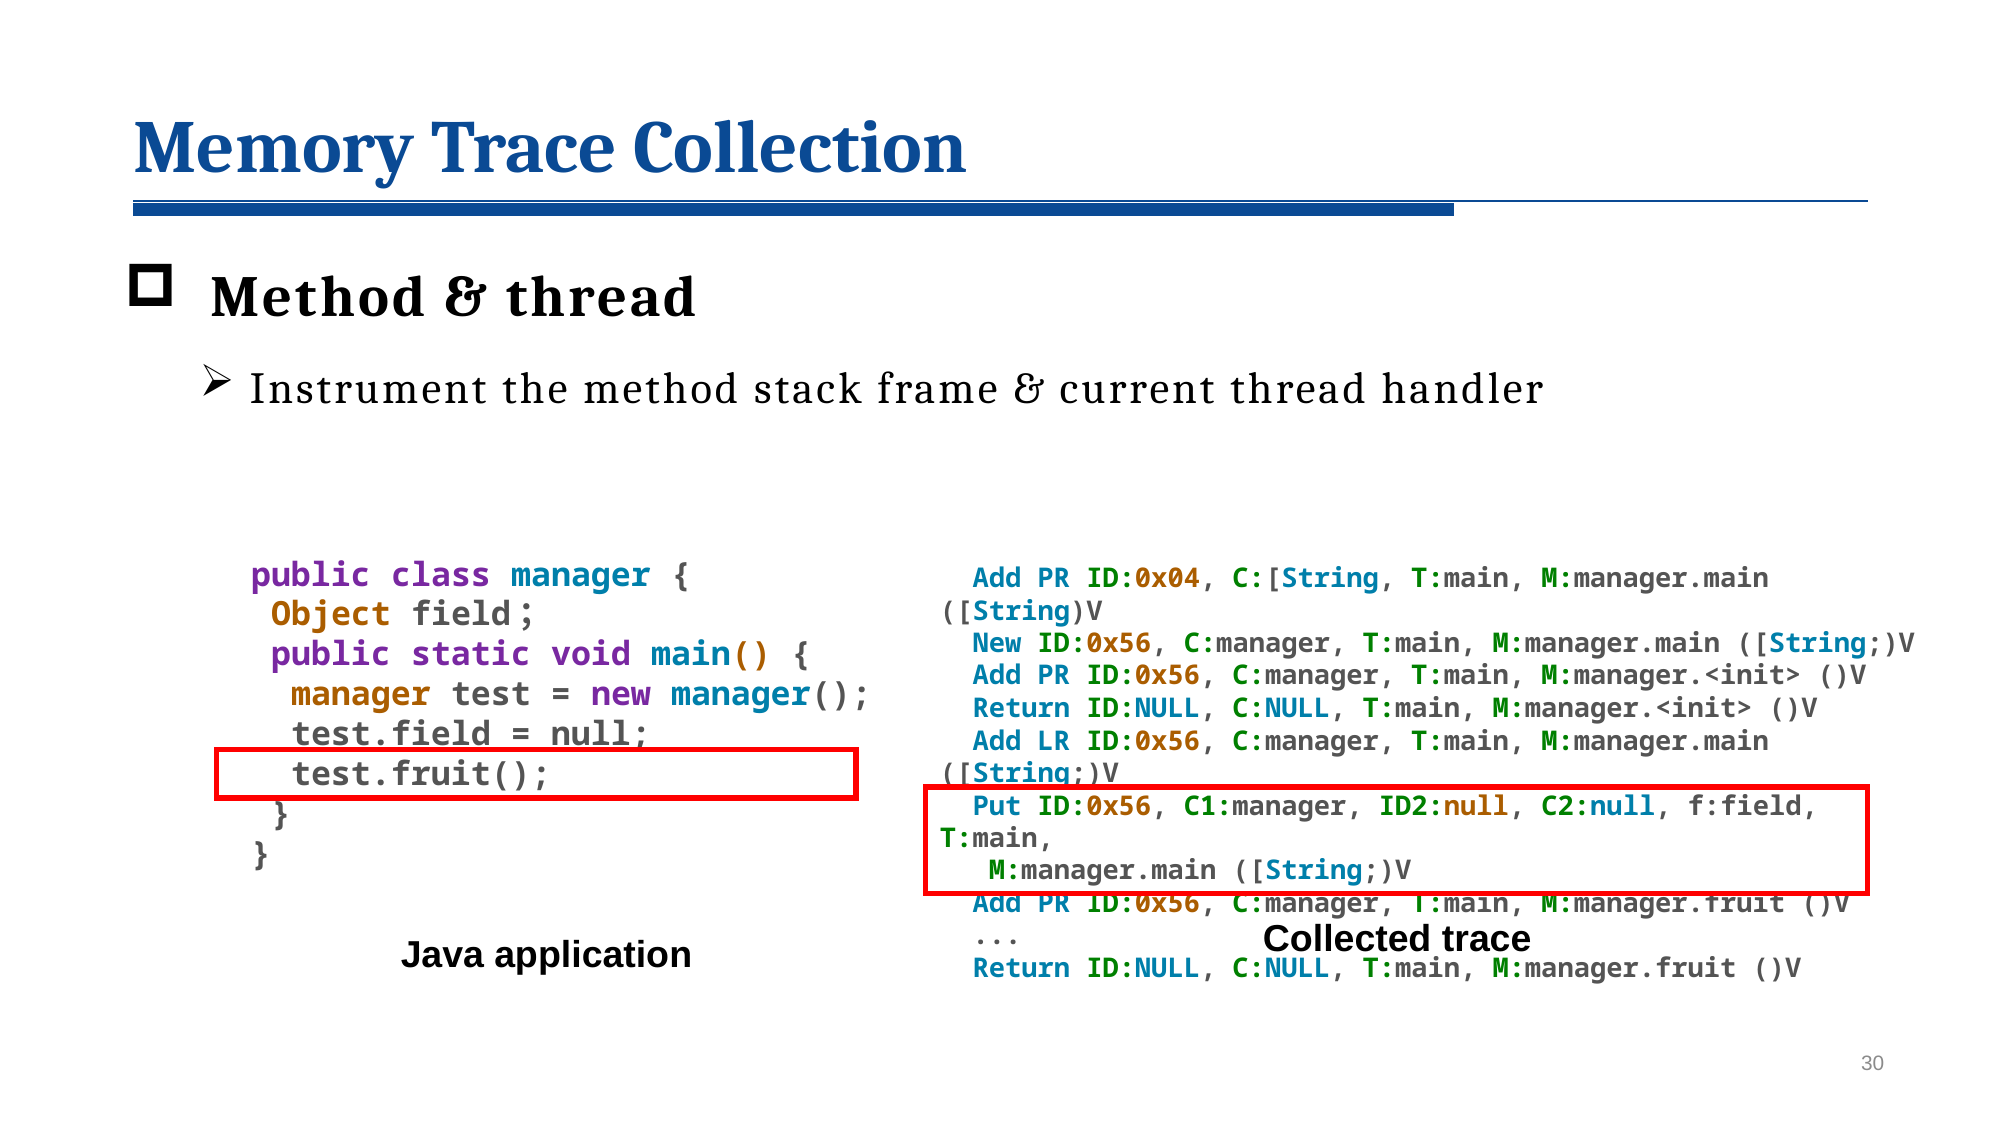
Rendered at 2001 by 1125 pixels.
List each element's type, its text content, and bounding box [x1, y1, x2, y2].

text_box Add PR ID:0x04, C:[String, T:main, M:manager.main ([String)V New ID:0x56, C:manager, T:main, M:manager.main ([String;)V Add PR ID:0x56, C:manager, T:main, M:manager.<init> ()V Return ID:NULL, C:NULL, T:main, M:manager.<init> ()V Add LR ID:0x56, C:manager, T:main, M:manager.main ([String;)V Put ID:0x56, C1:manager, ID2:null, C2:null, f:field, T:main, M:manager.main ([String;)V Add PR ID:0x56, C:manager, T:main, M:manager.fruit ()V ... Return ID:NULL, C:NULL, T:main, M:manager.fruit ()V [984, 553, 1932, 677]
text_box Memory Trace Collection [133, 96, 1890, 188]
text_box public class manager { Object field； public static void main() { manager test = new manager(); test.field = null; test.fruit(); } } [216, 545, 984, 821]
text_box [133, 201, 1868, 210]
text_box 2 [117, 86, 248, 197]
text_box Java application [237, 922, 856, 982]
text_box [215, 749, 857, 799]
list Method & thread Instrument the method stack frame & current thread handler [109, 228, 1891, 1040]
slide_number 30 [1456, 1035, 1900, 1088]
text_box Collected trace [1087, 906, 1707, 967]
text_box [924, 786, 1869, 895]
